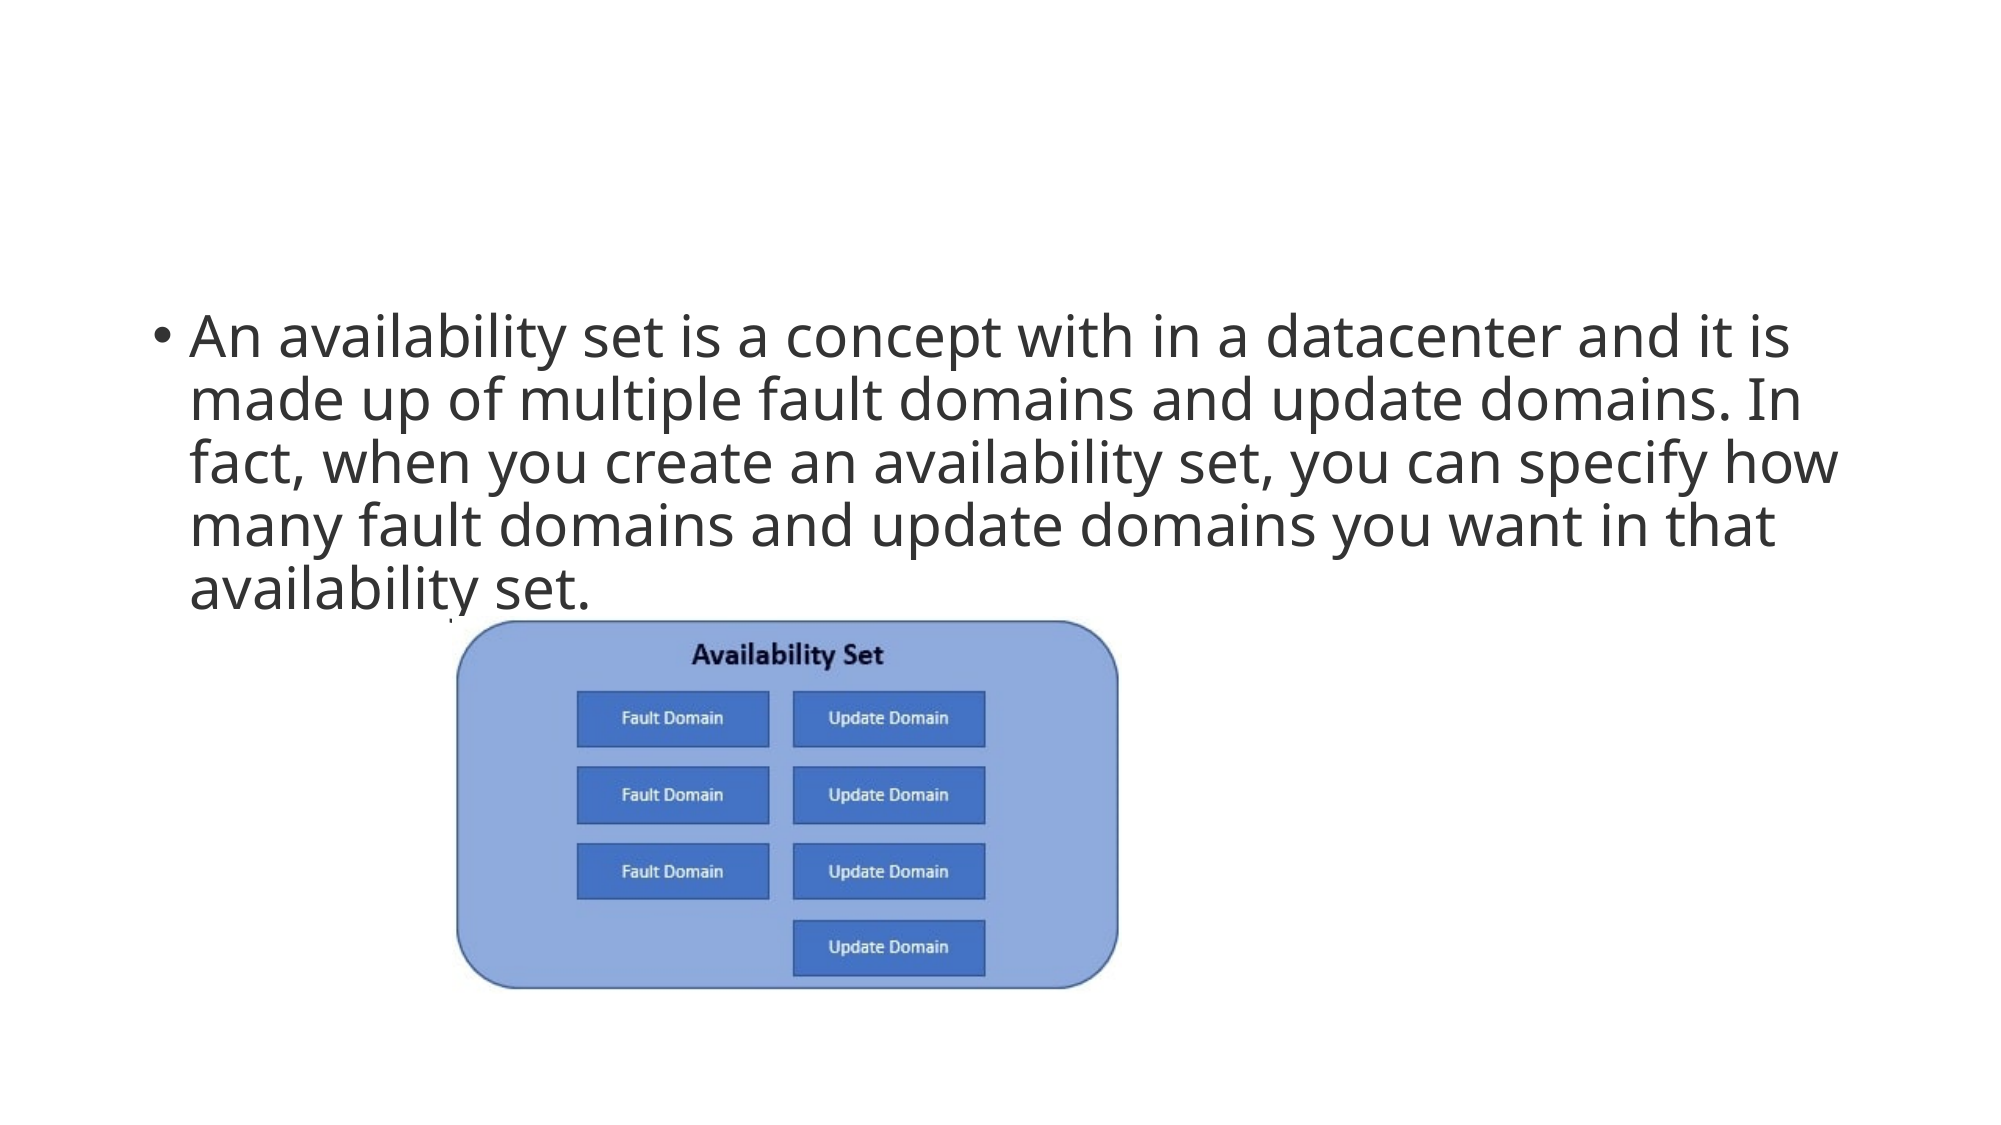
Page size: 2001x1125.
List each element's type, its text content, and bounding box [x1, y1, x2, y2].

list An availability set is a concept with in a datacenter and it is made up of multiple fault domains and update domains. In fact, when you create an availability set, you can specify how many fault domains and update domains you want in that availability set. [137, 299, 1863, 1014]
picture [452, 616, 1122, 994]
